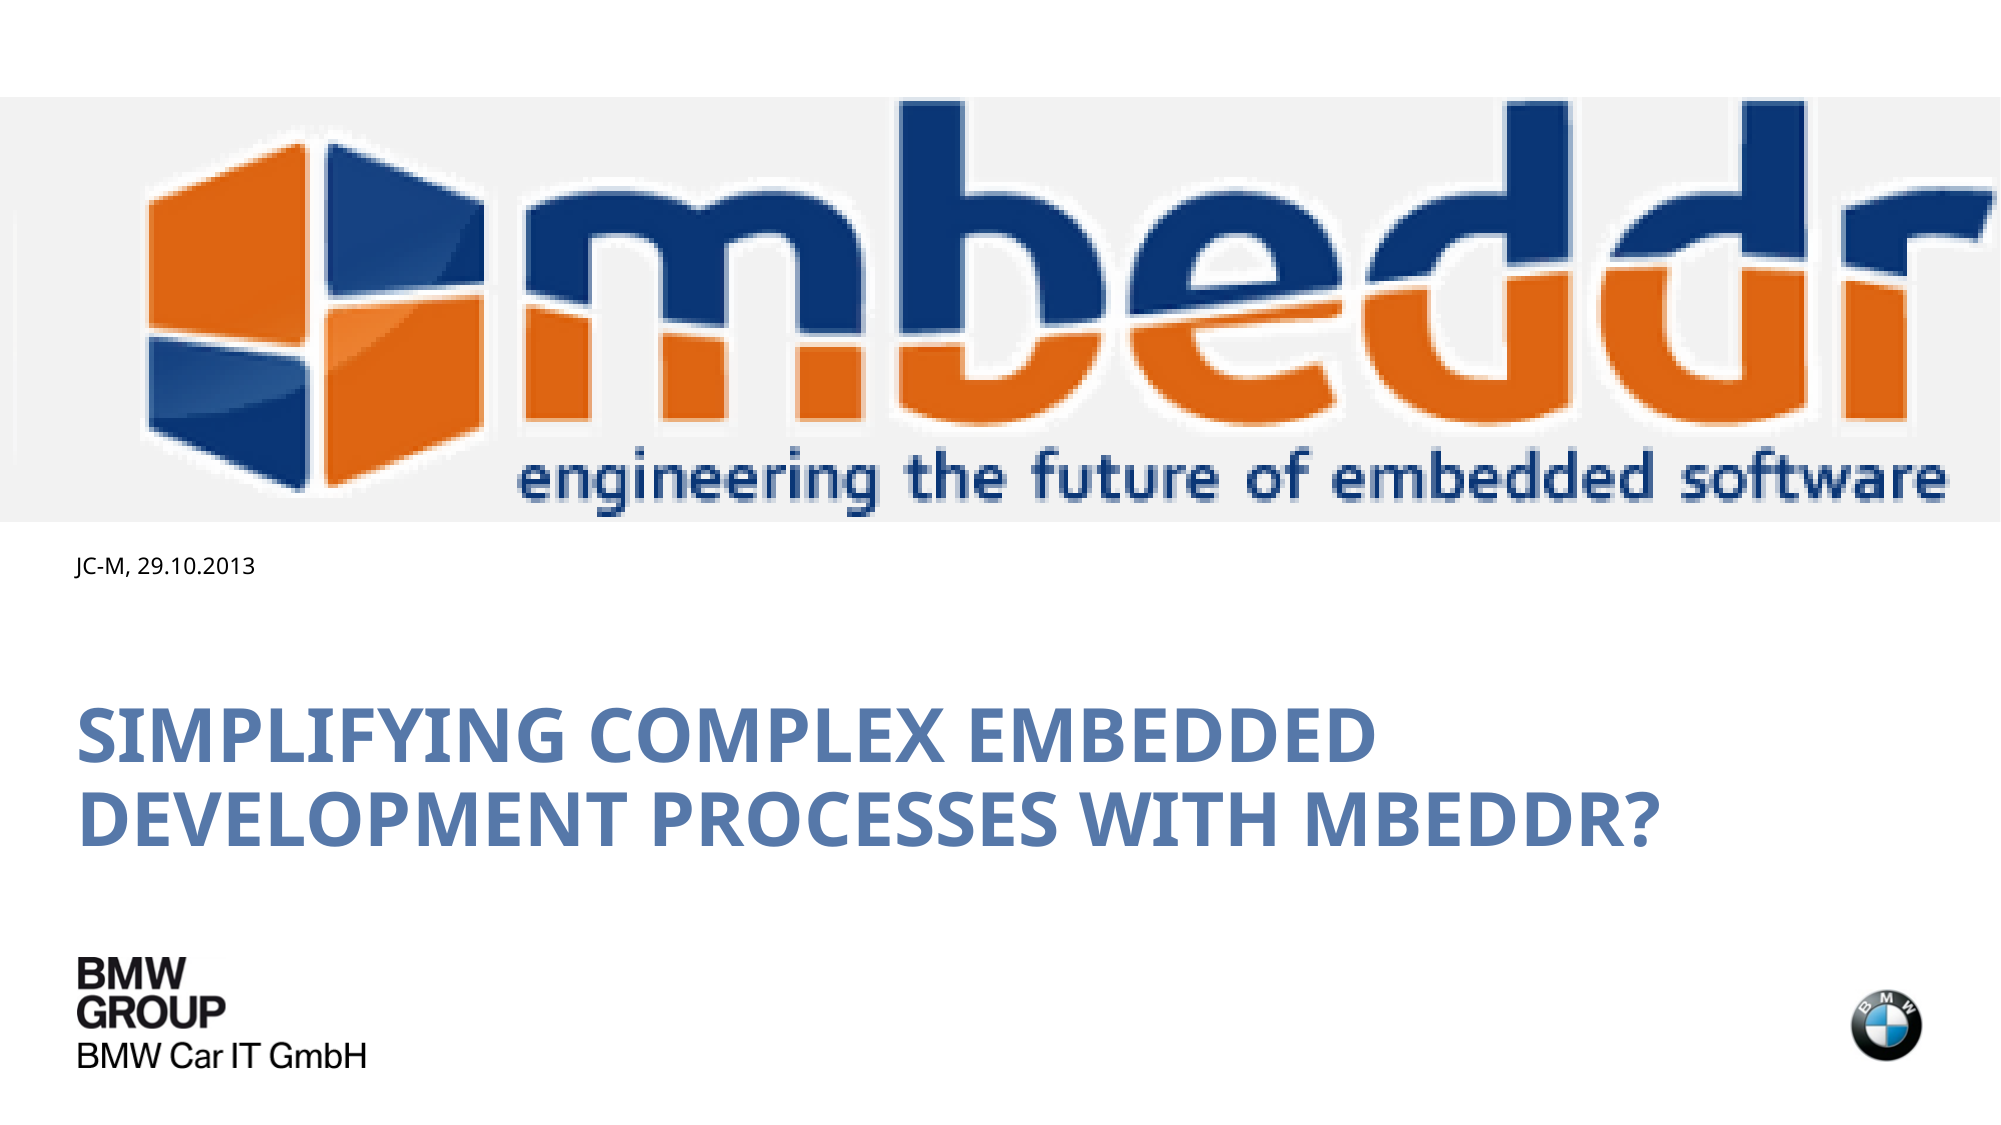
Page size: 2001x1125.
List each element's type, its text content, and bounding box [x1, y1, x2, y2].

picture [0, 97, 2001, 522]
list Simplifying complex Embedded Development processes with mbeddr? [76, 694, 1924, 784]
picture [1849, 988, 1924, 1063]
picture [76, 956, 367, 1071]
list JC-M, 29.10.2013 [76, 551, 818, 604]
